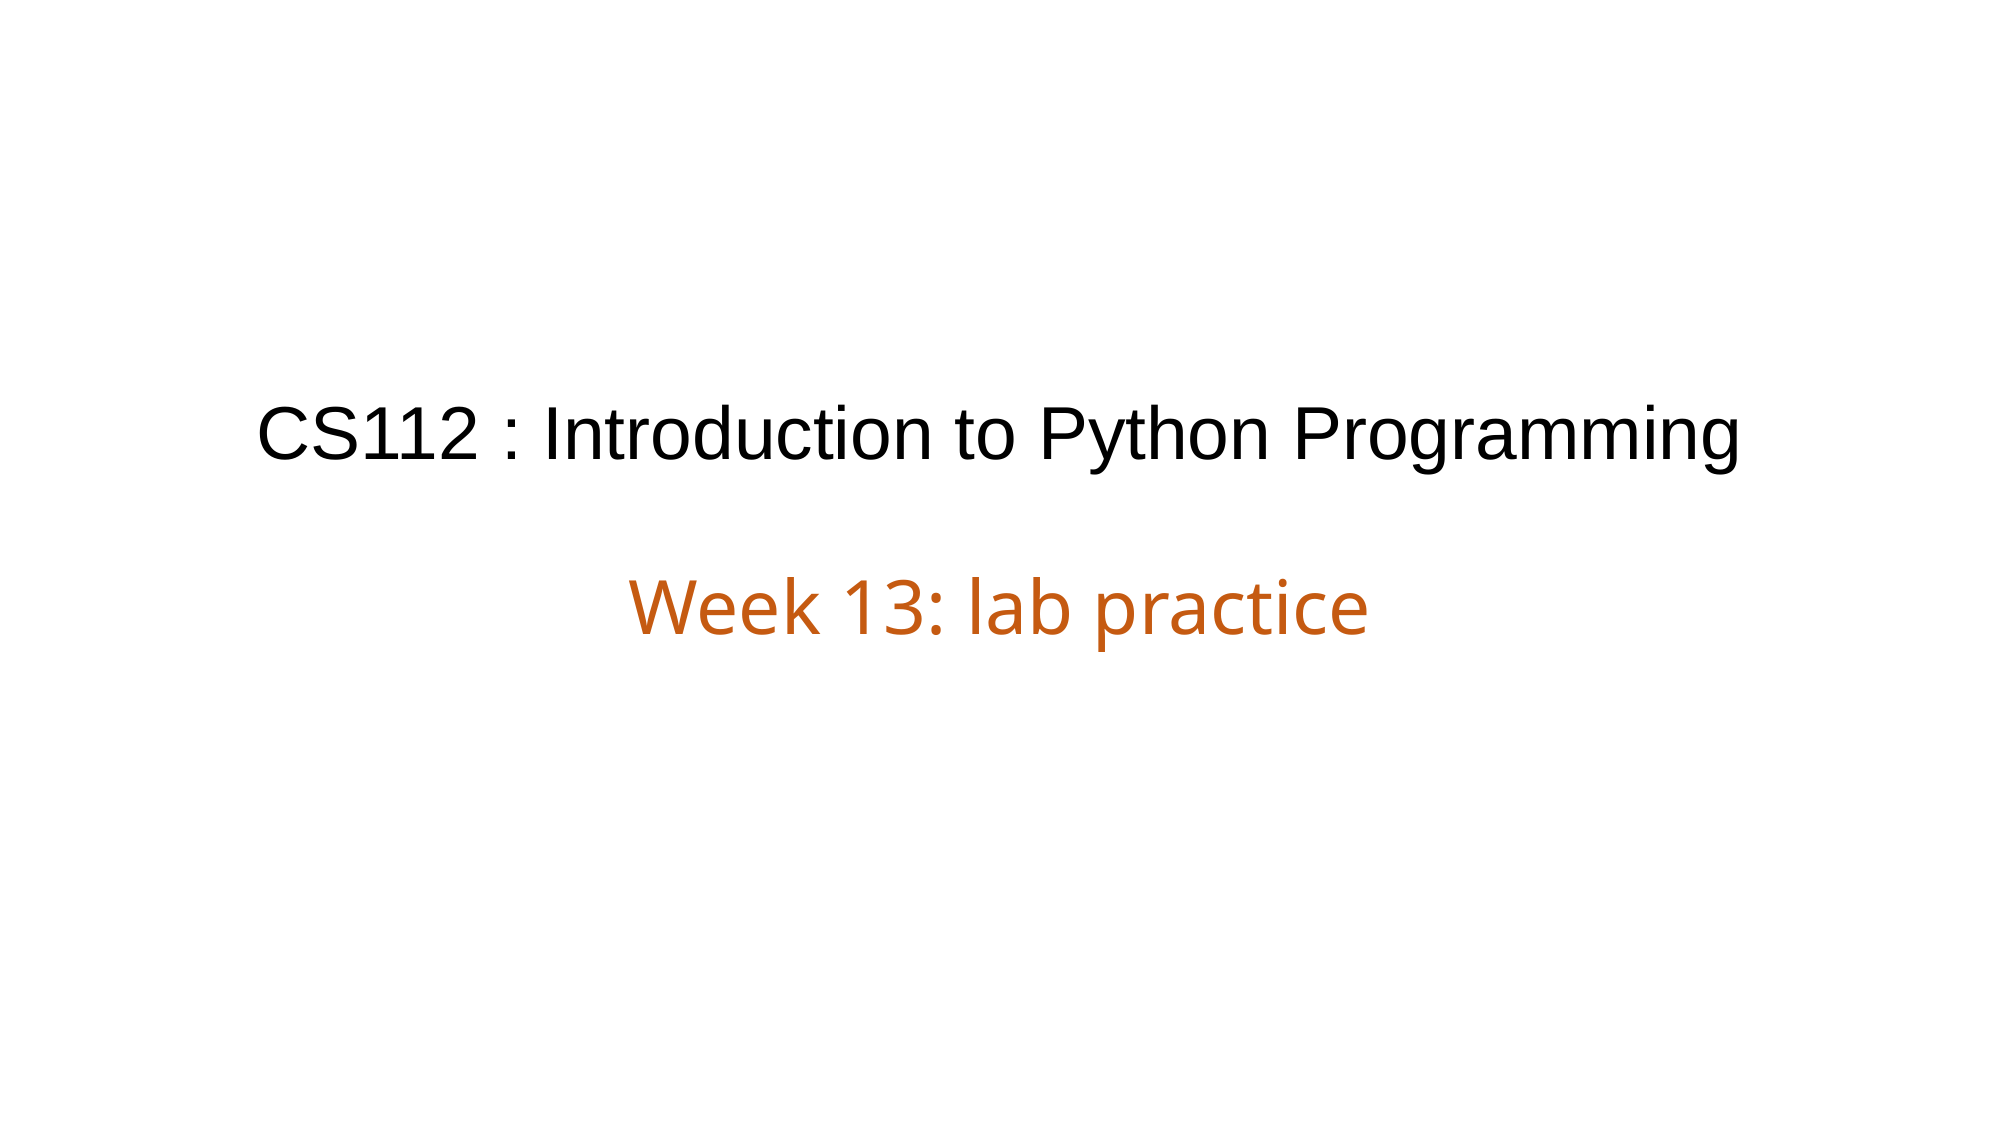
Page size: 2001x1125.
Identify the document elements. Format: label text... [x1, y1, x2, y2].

subtitle Week 13: lab practice [249, 562, 1750, 835]
title CS112 : Introduction to Python Programming [200, 92, 1800, 484]
